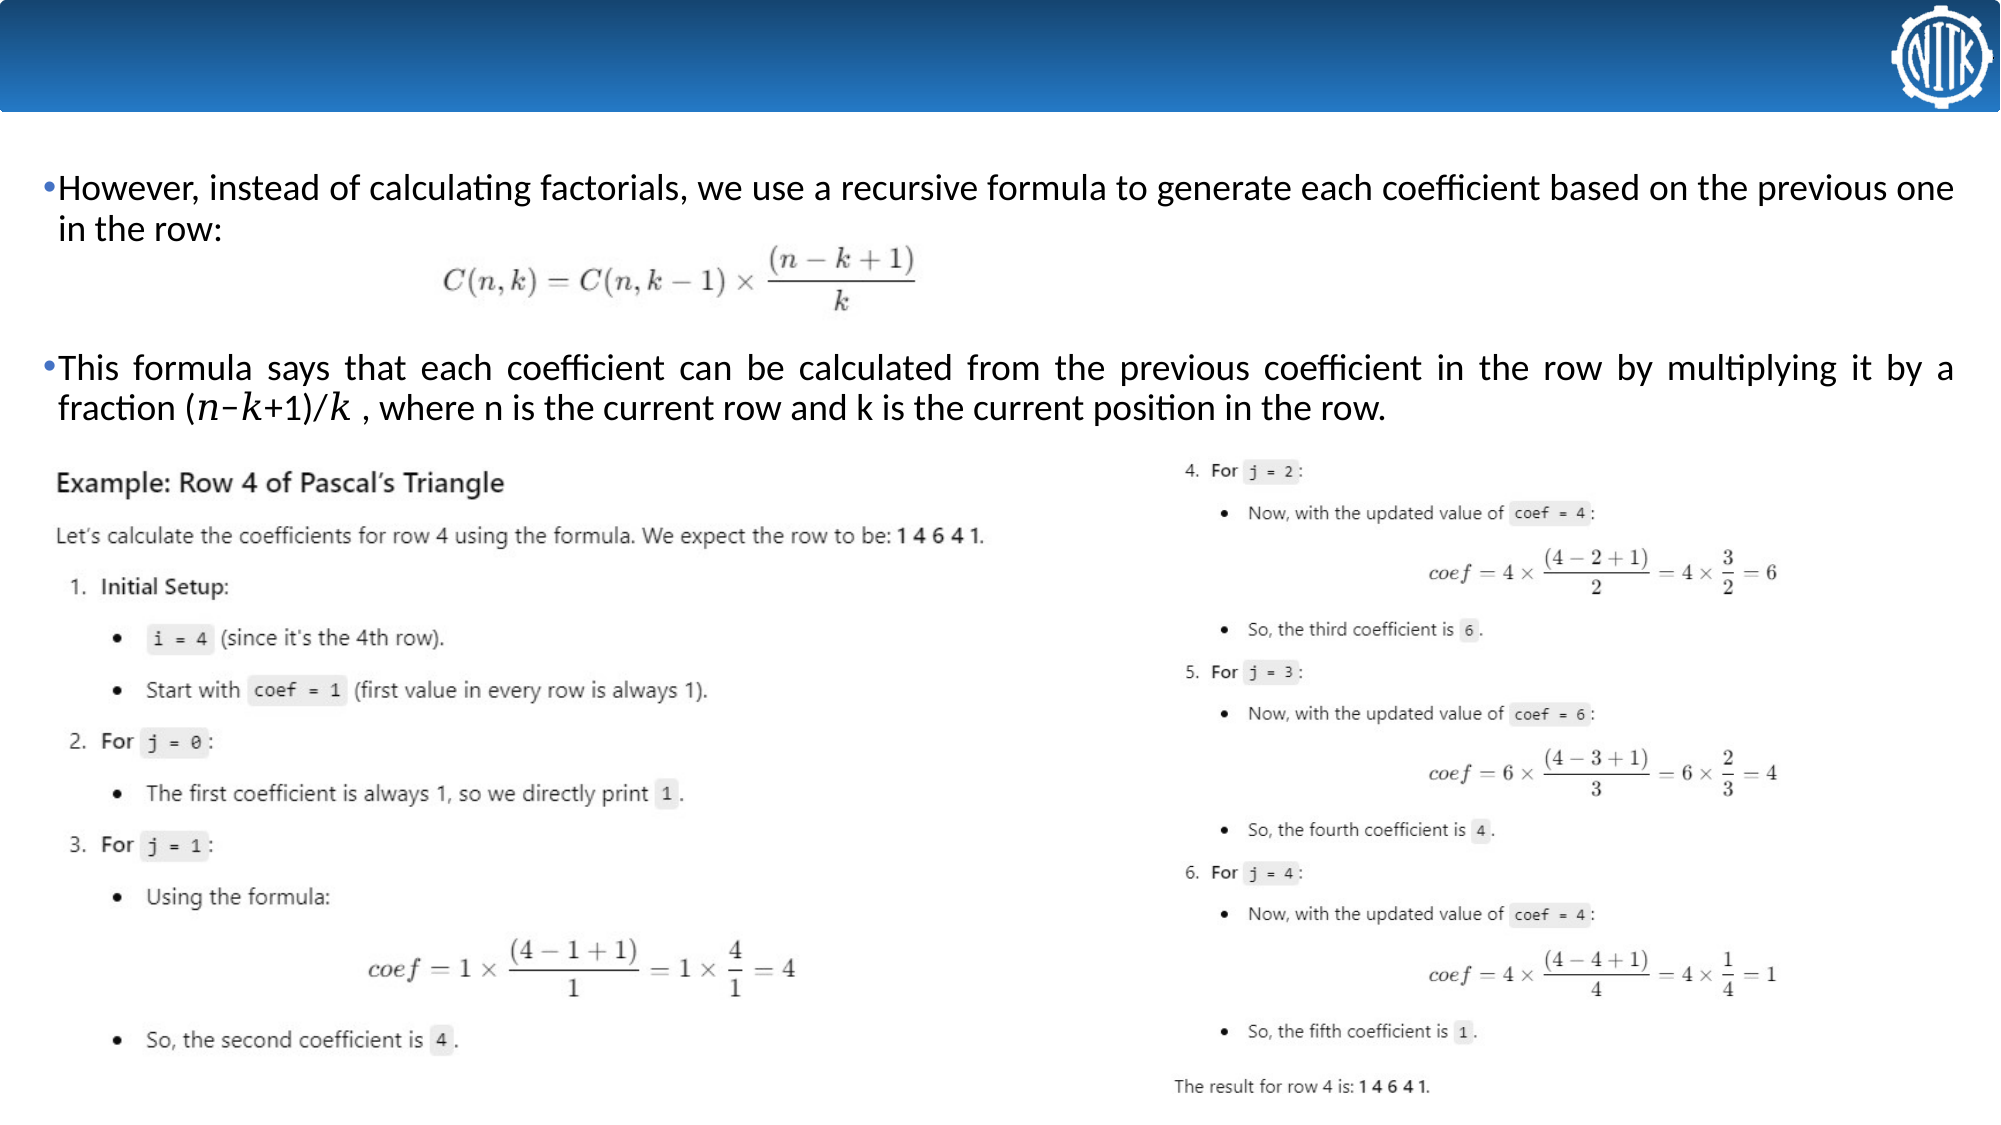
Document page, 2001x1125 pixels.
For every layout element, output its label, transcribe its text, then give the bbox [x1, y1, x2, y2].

picture [1885, 0, 2001, 116]
text_box However, instead of calculating factorials, we use a recursive formula to generate each coefficient based on the previous one in the row: This formula says that each coefficient can be calculated from the previous coefficient in the row by multiplying it by a fraction (𝑛−𝑘+1)/𝑘 , where n is the current row and k is the current position in the row. [43, 160, 1957, 1030]
picture [1153, 456, 1878, 1094]
picture [397, 219, 967, 328]
picture [41, 467, 1058, 1059]
